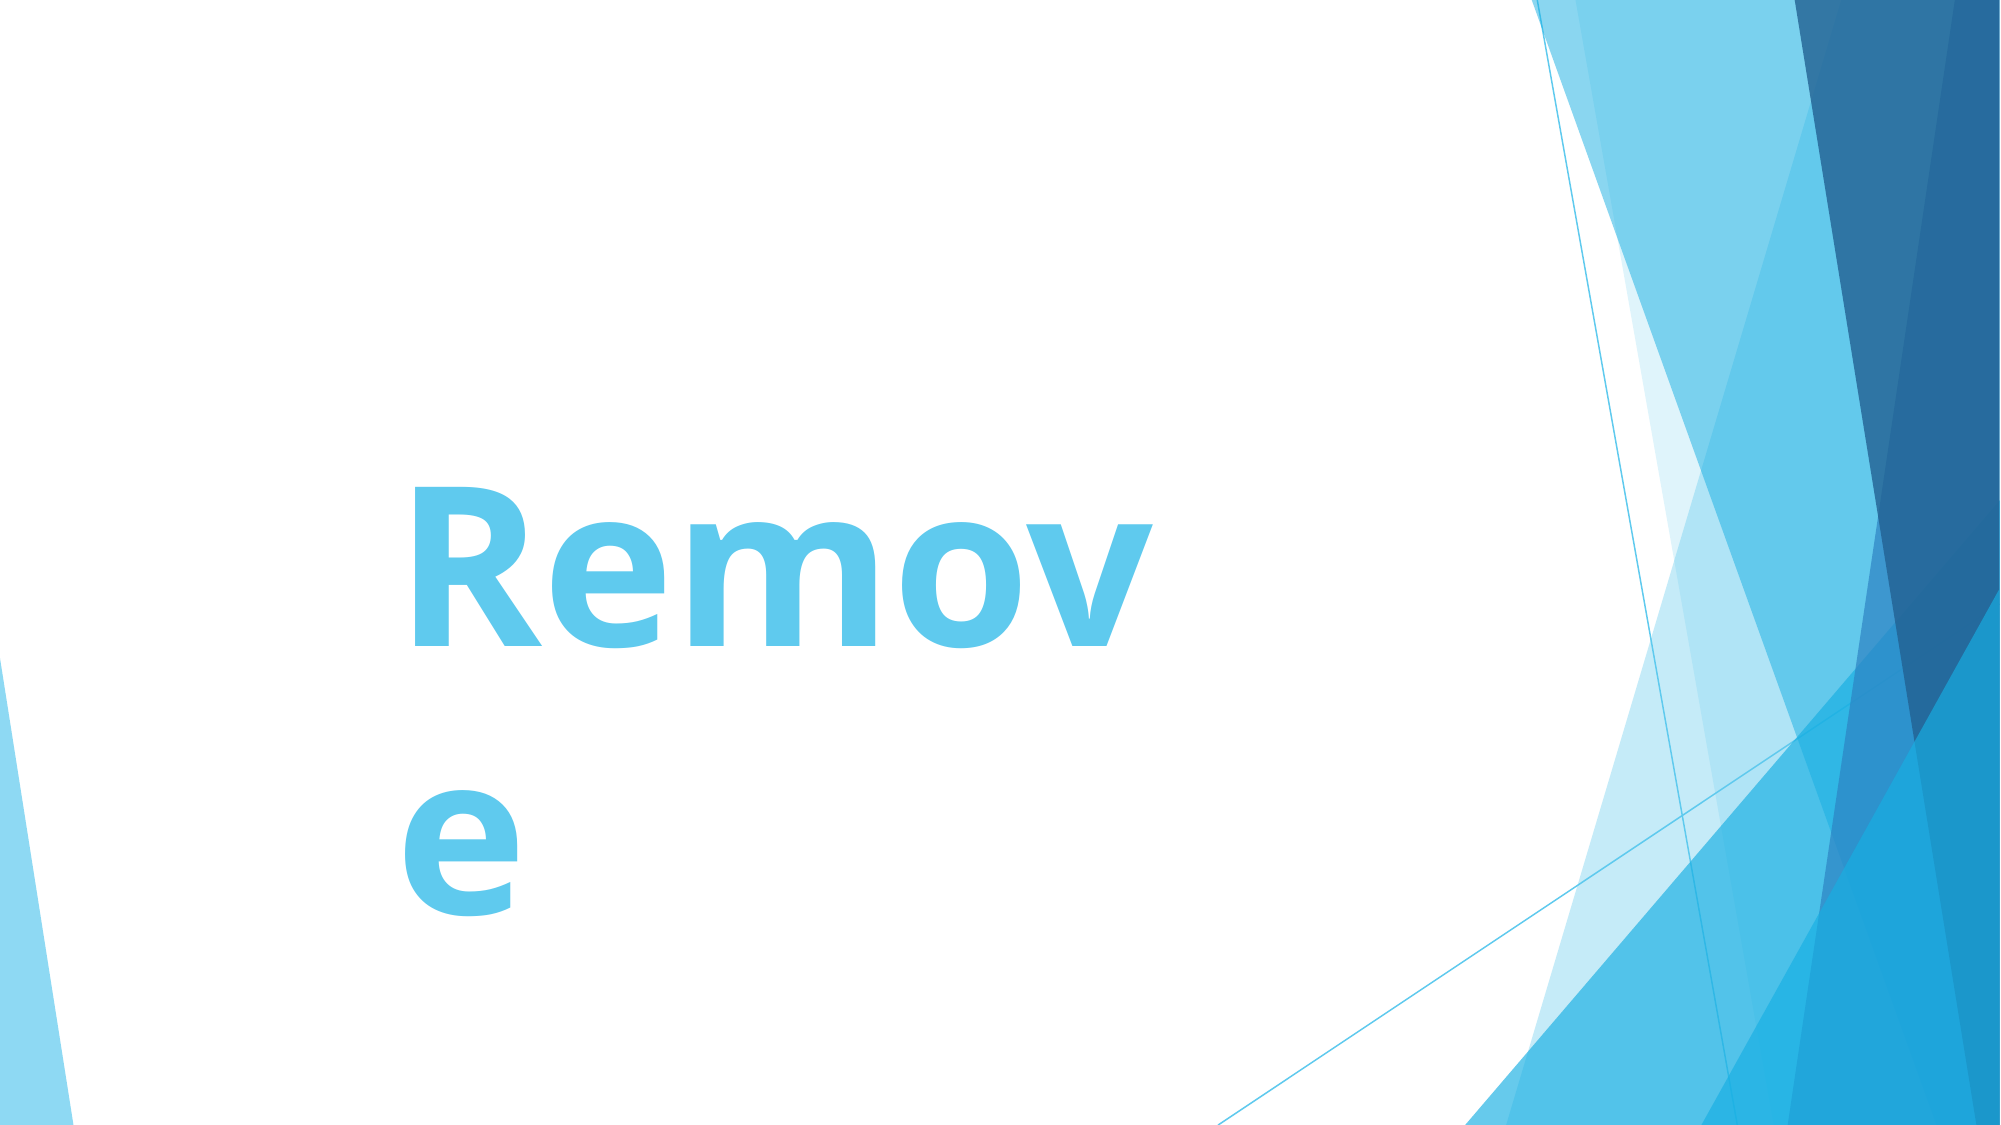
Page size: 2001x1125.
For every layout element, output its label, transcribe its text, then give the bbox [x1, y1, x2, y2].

title Remove [392, 421, 1226, 959]
